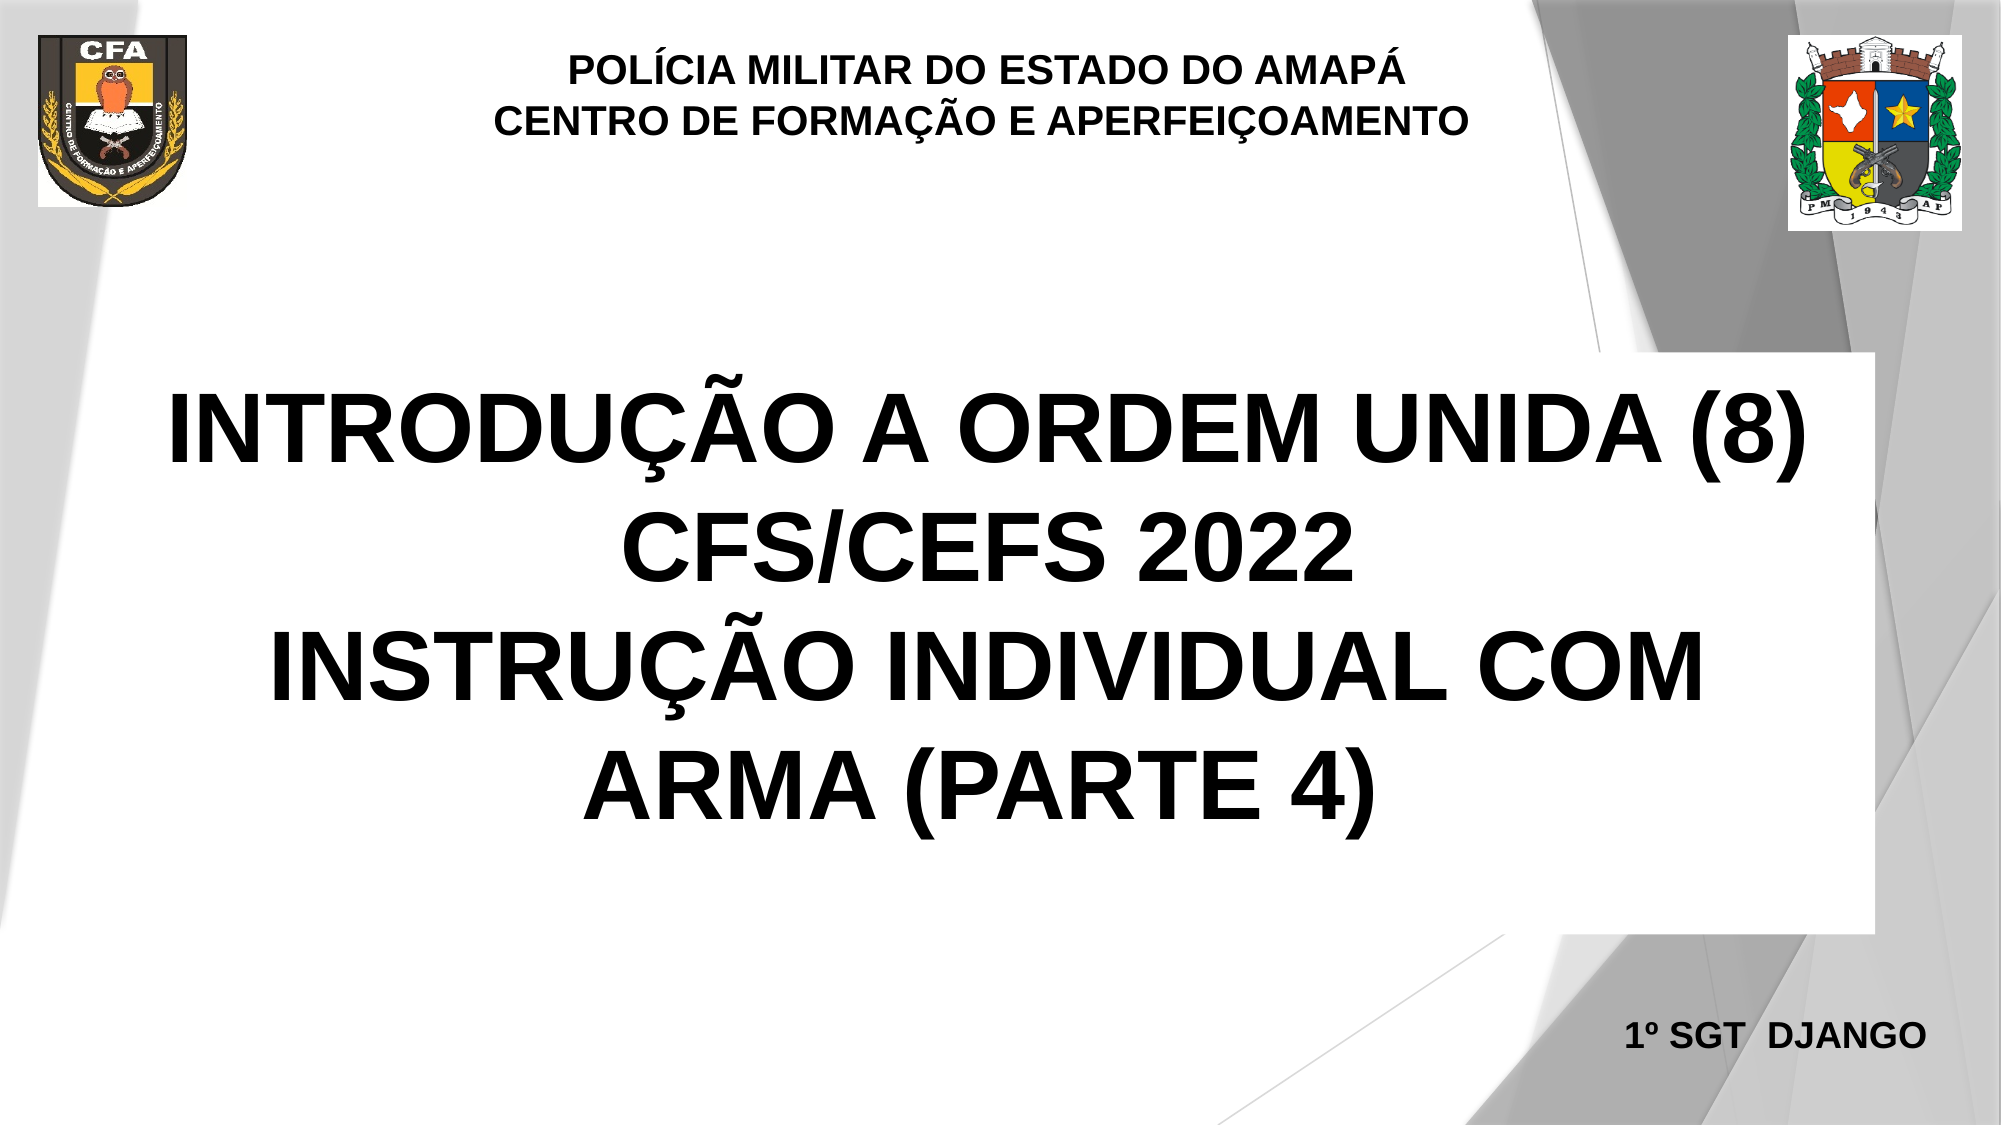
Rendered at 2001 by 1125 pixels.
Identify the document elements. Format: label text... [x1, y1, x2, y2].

subtitle 1º SGT DJANGO [1432, 1003, 1943, 1066]
text_box POLÍCIA MILITAR DO ESTADO DO AMAPÁ CENTRO DE FORMAÇÃO E APERFEIÇOAMENTO [478, 35, 1497, 151]
picture [1788, 35, 1963, 231]
picture [37, 35, 187, 208]
title INTRODUÇÃO A ORDEM UNIDA (8) CFS/CEFS 2022 INSTRUÇÃO INDIVIDUAL COM ARMA (PARTE 4) [101, 352, 1876, 935]
